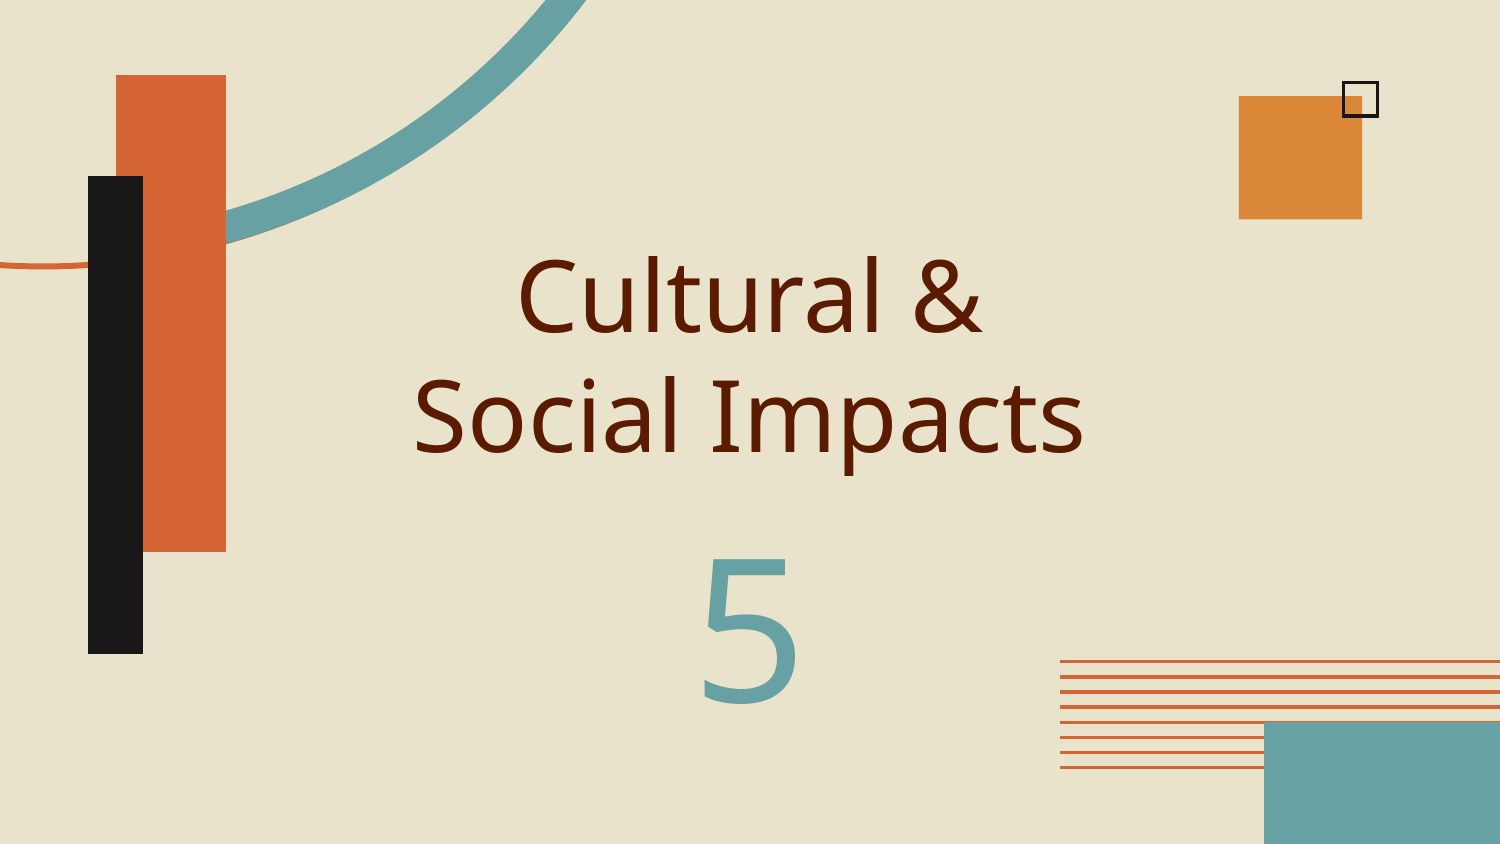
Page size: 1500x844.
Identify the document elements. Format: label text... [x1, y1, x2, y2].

title Cultural & Social Impacts [391, 283, 1109, 422]
title 5 [551, 546, 948, 758]
